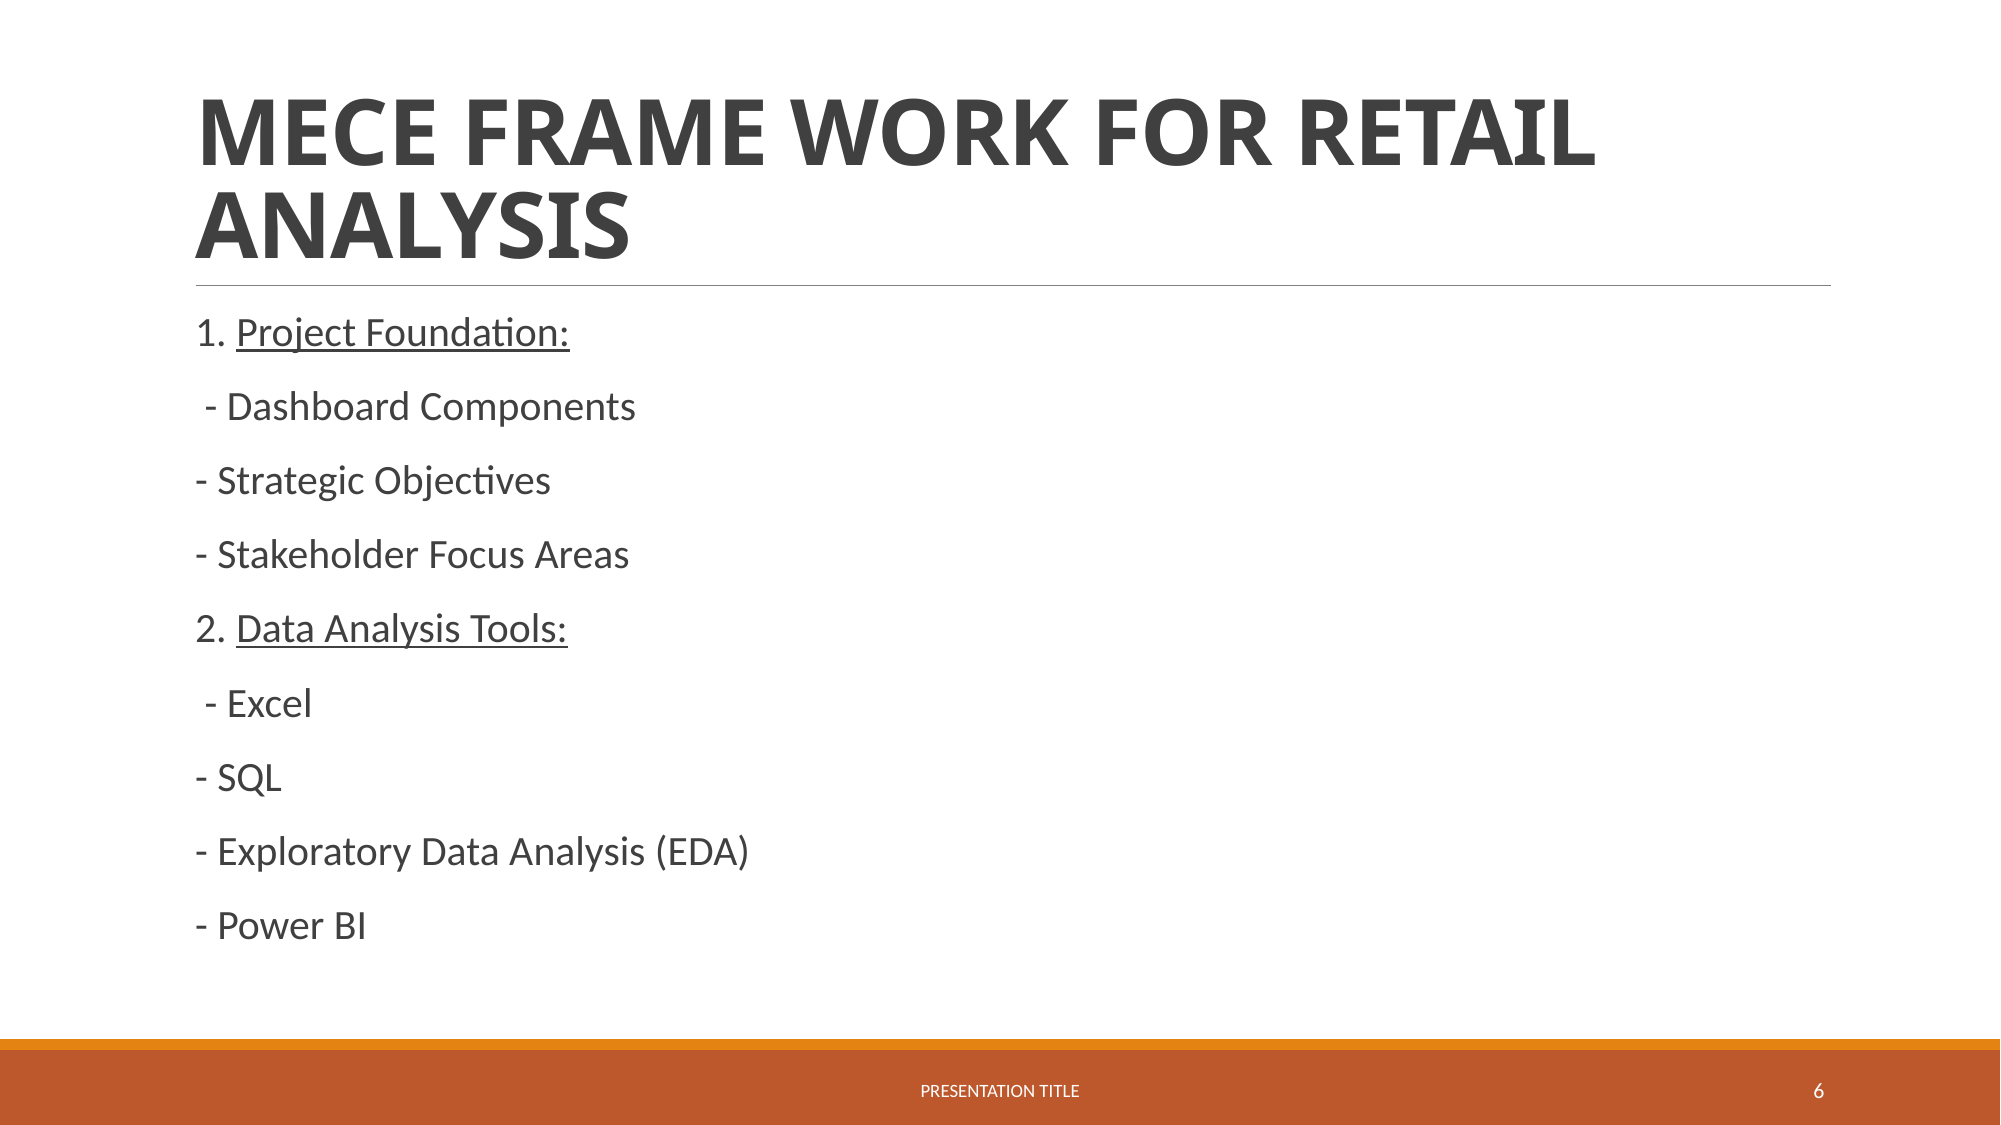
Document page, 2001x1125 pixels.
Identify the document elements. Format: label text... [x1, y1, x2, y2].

footer Presentation title [604, 1059, 1396, 1120]
slide_number 6 [1624, 1059, 1840, 1120]
title MECE FRAME WORK FOR RETAIL ANALYSIS [180, 47, 1830, 285]
list 1. Project Foundation: - Dashboard Components - Strategic Objectives - Stakeholder Focus Areas 2. Data Analysis Tools: - Excel - SQL - Exploratory Data Analysis (EDA) - Power BI [180, 302, 1830, 963]
